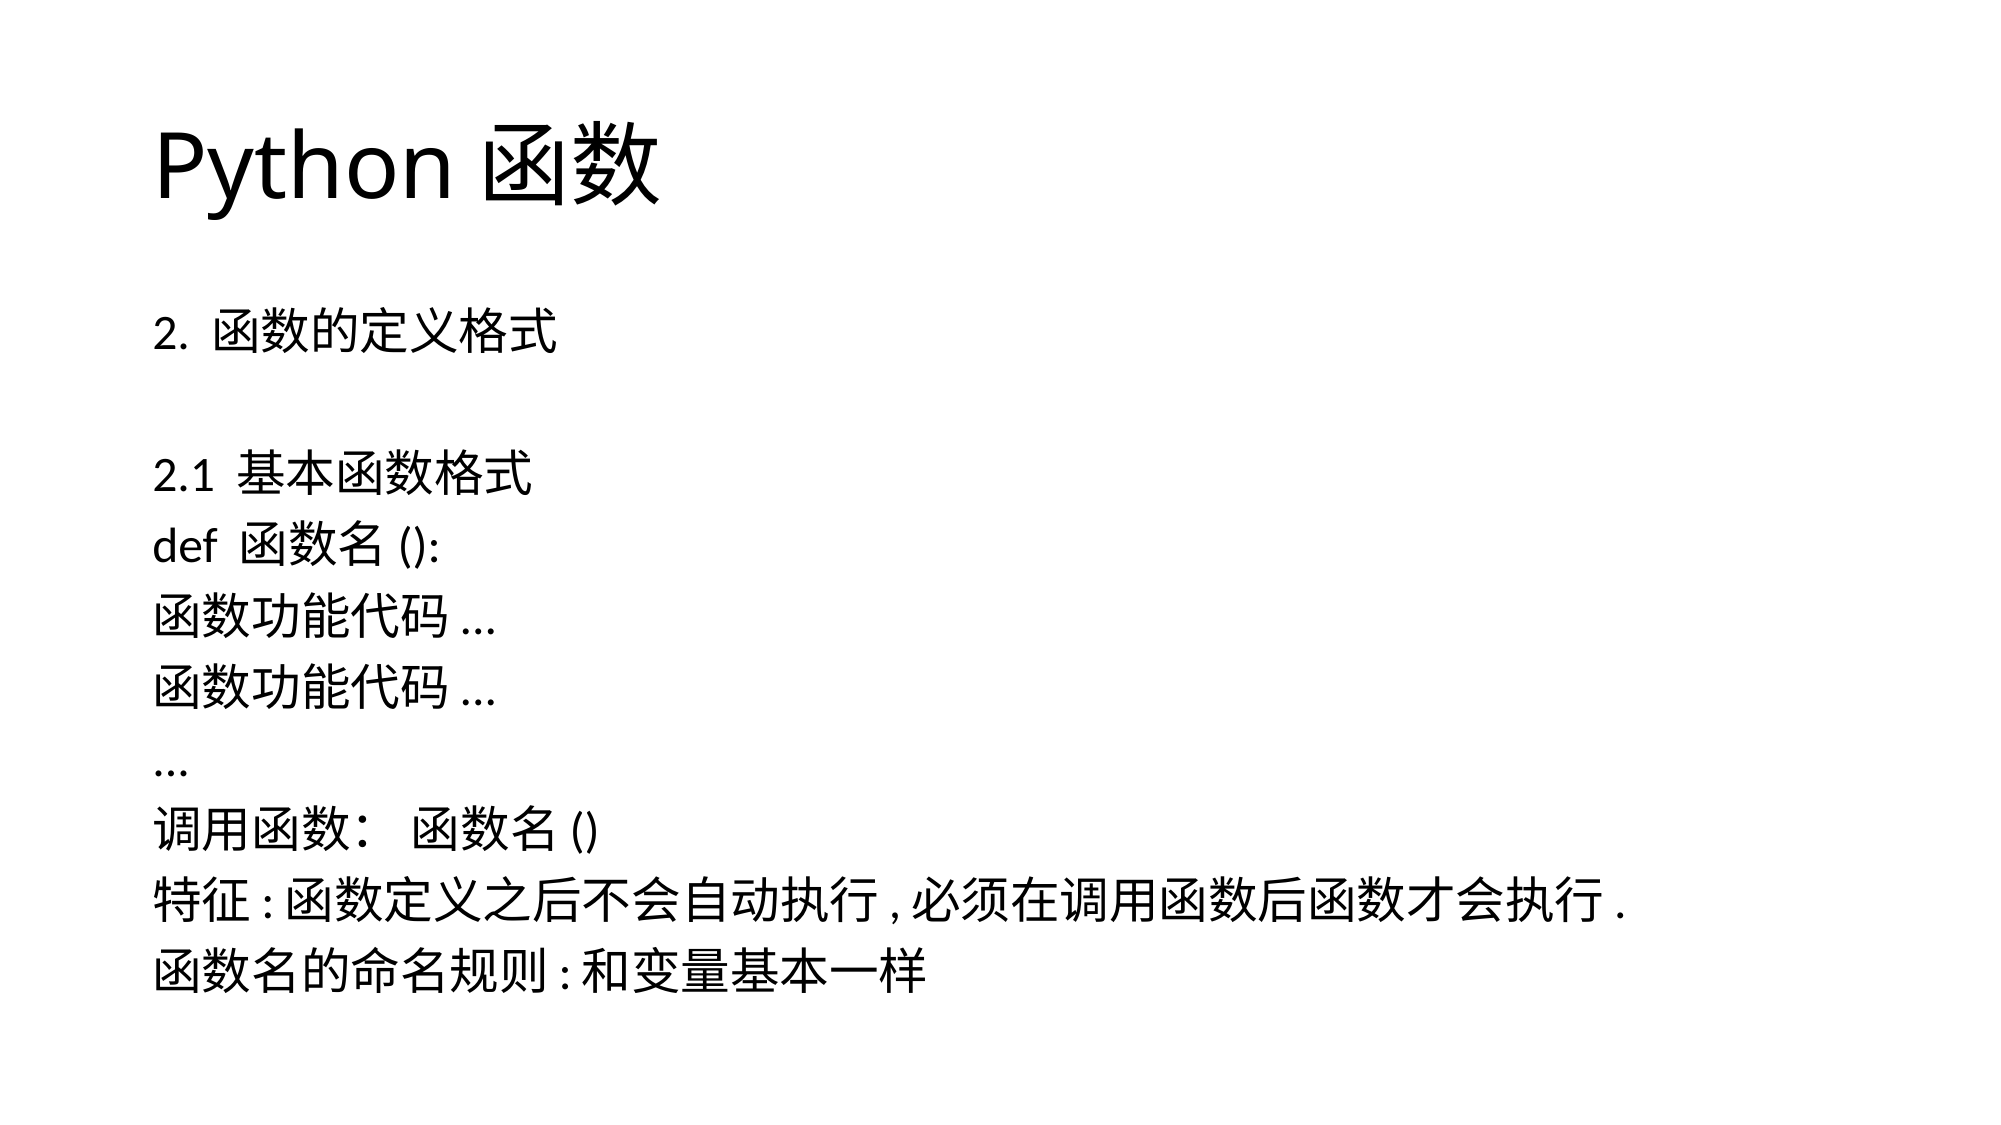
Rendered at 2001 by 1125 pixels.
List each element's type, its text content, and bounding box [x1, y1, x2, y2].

title Python函数 [137, 59, 1863, 278]
list 2. 函数的定义格式 2.1 基本函数格式 def 函数名(): 函数功能代码... 函数功能代码... ... 调用函数： 函数名() 特征:函数定义之后不会自动执行,必须在调用函数后函数才会执行. 函数名的命名规则:和变量基本一样 [137, 299, 1863, 1014]
